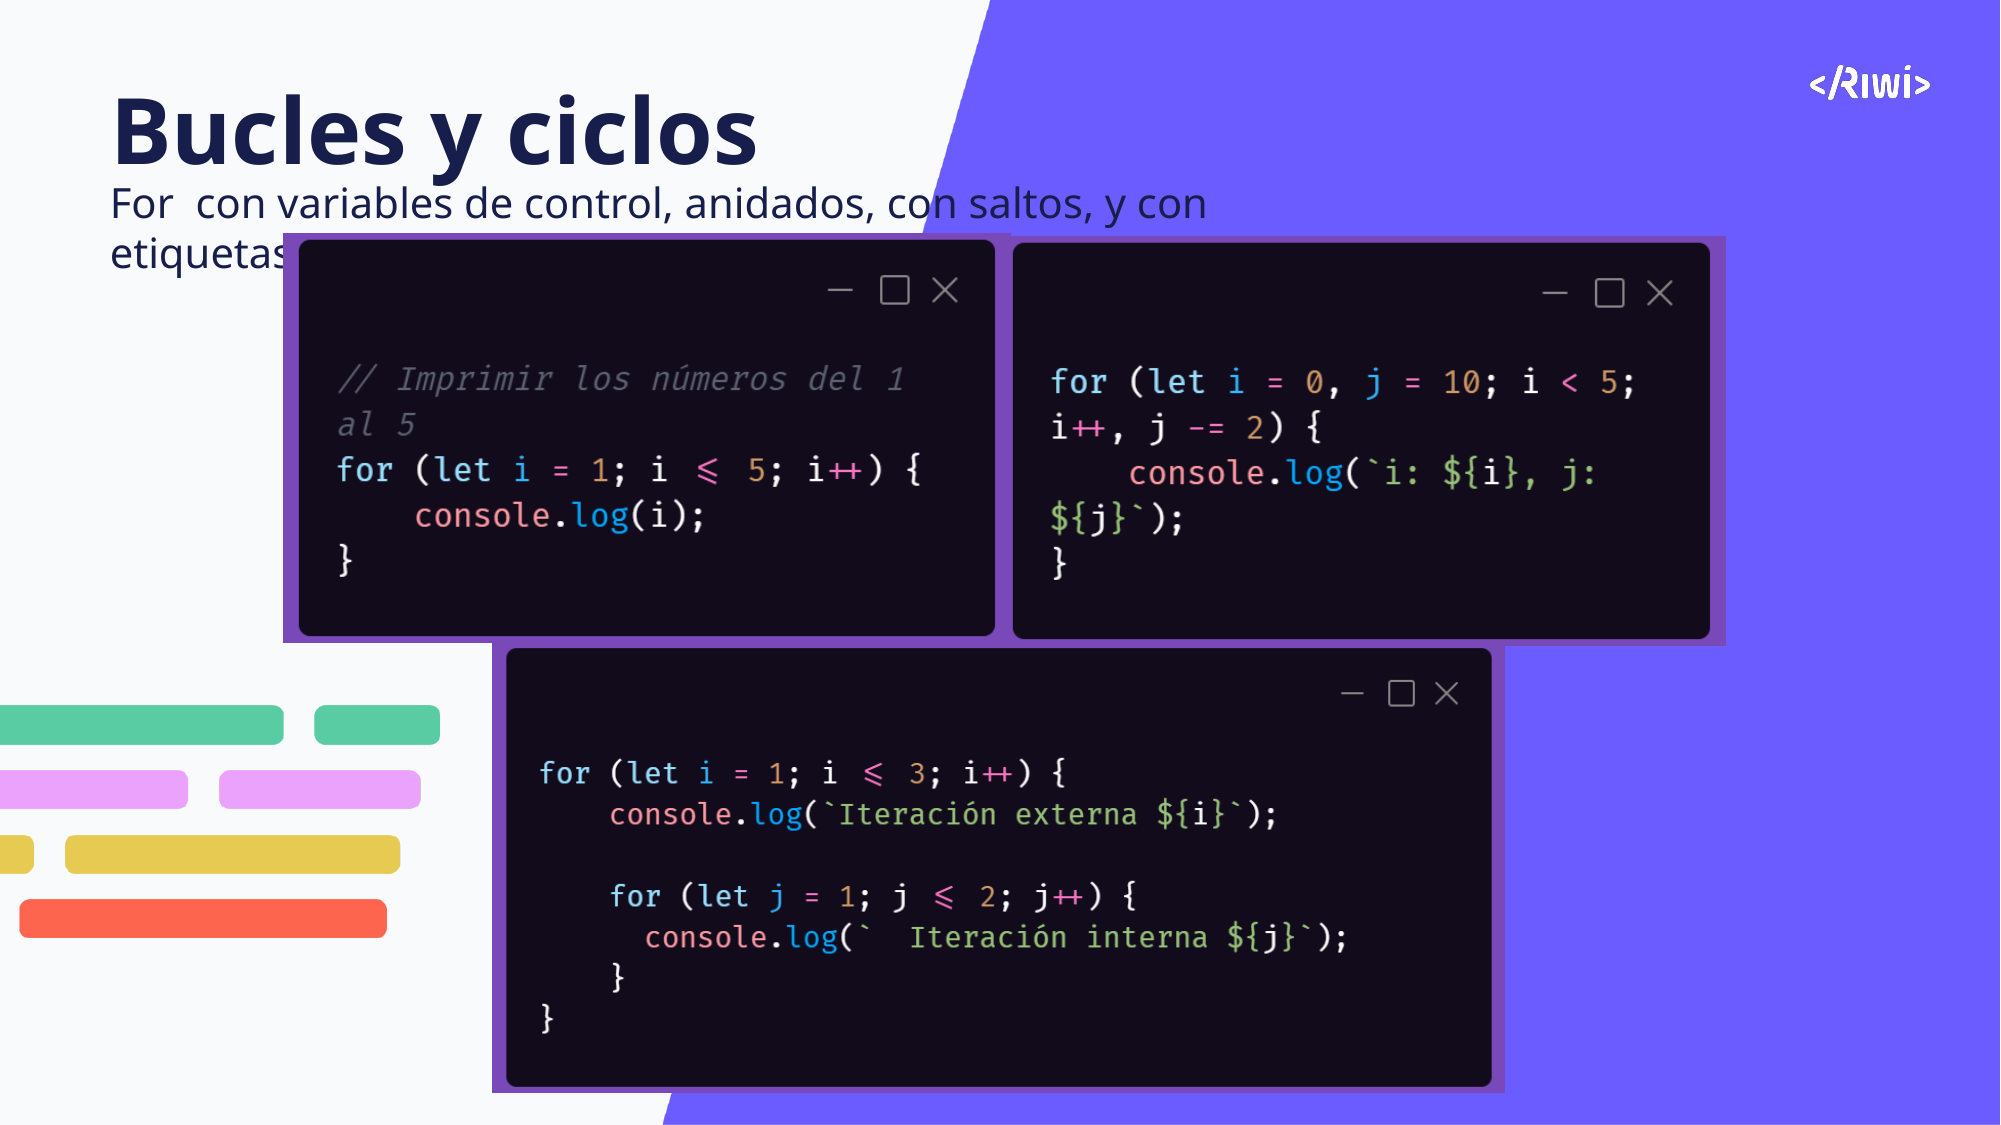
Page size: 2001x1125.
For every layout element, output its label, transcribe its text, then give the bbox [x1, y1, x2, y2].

picture [0, 705, 440, 938]
picture [283, 0, 2000, 1125]
text_box Bucles y ciclos [94, 65, 657, 169]
text_box For con variables de control, anidados, con saltos, y con etiquetas [94, 169, 657, 285]
